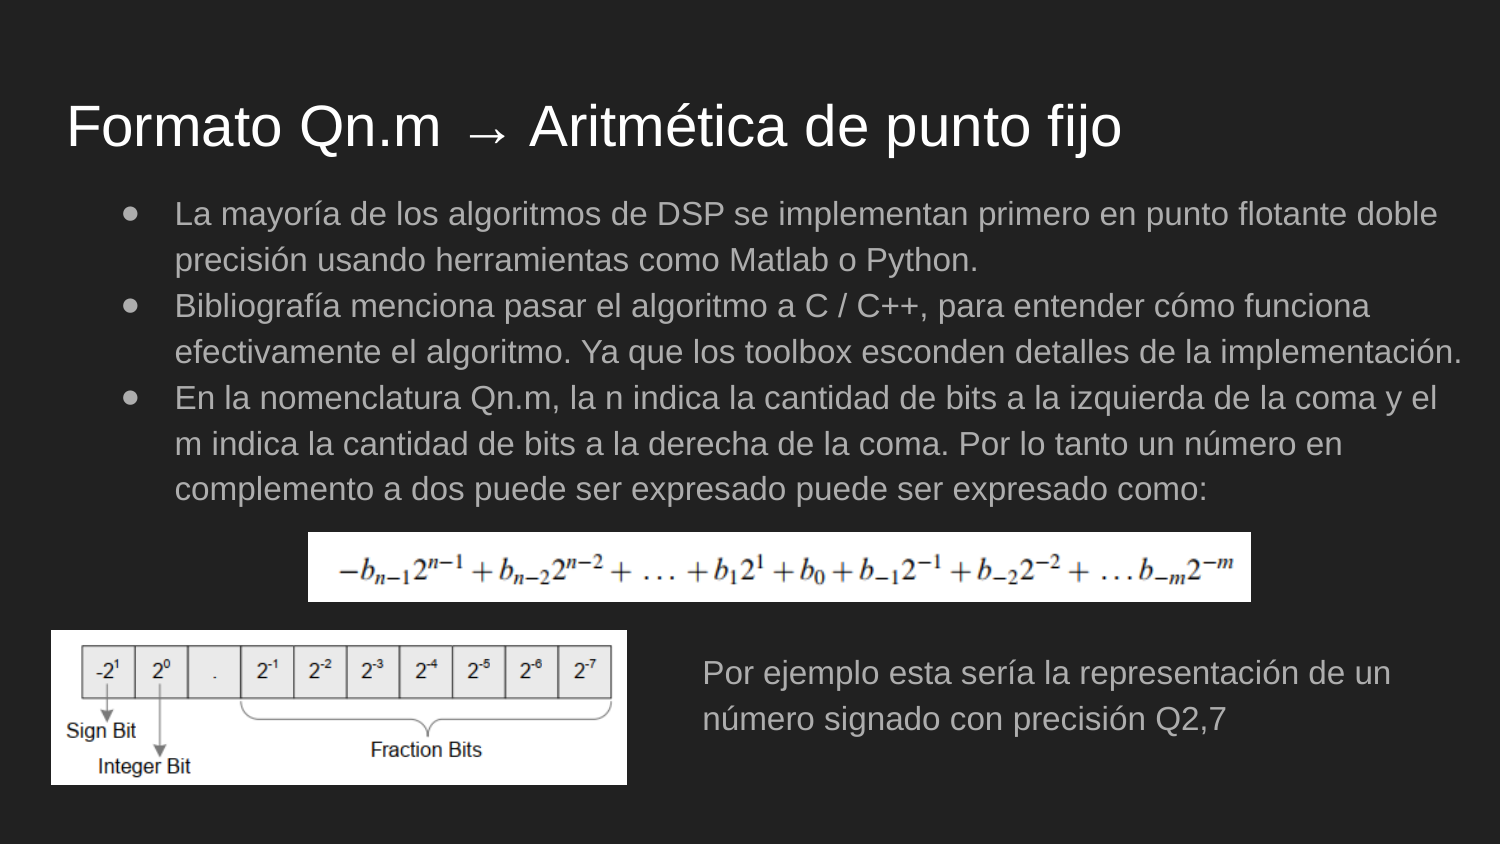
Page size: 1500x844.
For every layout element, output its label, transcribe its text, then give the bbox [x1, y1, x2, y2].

list Por ejemplo esta sería la representación de un número signado con precisión Q2,7 [687, 630, 1483, 785]
picture [307, 532, 1251, 602]
title Formato Qn.m → Aritmética de punto fijo [51, 72, 1449, 167]
picture [50, 630, 627, 786]
list La mayoría de los algoritmos de DSP se implementan primero en punto flotante doble precisión usando herramientas como Matlab o Python. Bibliografía menciona pasar el algoritmo a C / C++, para entender cómo funciona efectivamente el algoritmo. Ya que los toolbox esconden detalles de la implementación. En la nomenclatura Qn.m, la n indica la cantidad de bits a la izquierda de la coma y el m indica la cantidad de bits a la derecha de la coma. Por lo tanto un número en complemento a dos puede ser expresado puede ser expresado como: [84, 171, 1483, 365]
